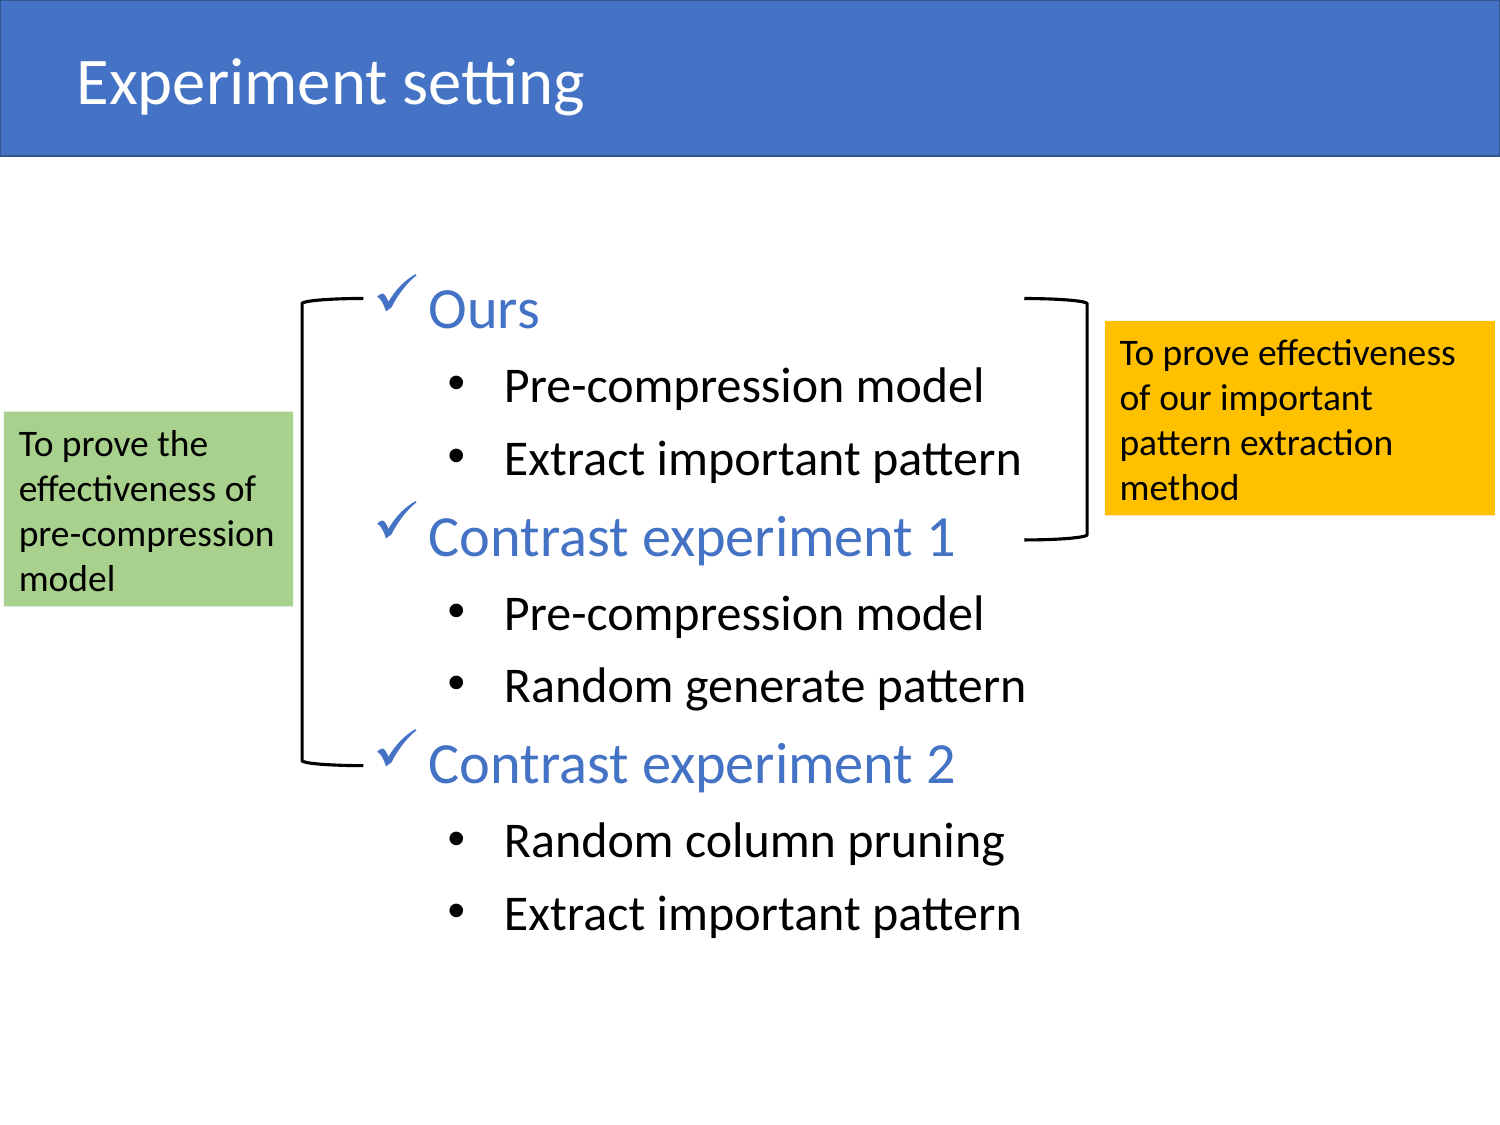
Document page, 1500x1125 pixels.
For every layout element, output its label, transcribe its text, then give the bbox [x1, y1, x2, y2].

text_box Experiment setting [61, 30, 601, 125]
text_box To prove effectiveness of our important pattern extraction method [1104, 320, 1495, 516]
text_box [0, 0, 1500, 157]
text_box To prove the effectiveness of pre-compression model [3, 411, 294, 607]
text_box [1024, 297, 1088, 541]
text_box Ours Pre-compression model Extract important pattern Contrast experiment 1 Pre-compression model Random generate pattern Contrast experiment 2 Random column pruning Extract important pattern [357, 262, 1188, 948]
text_box [301, 297, 364, 767]
